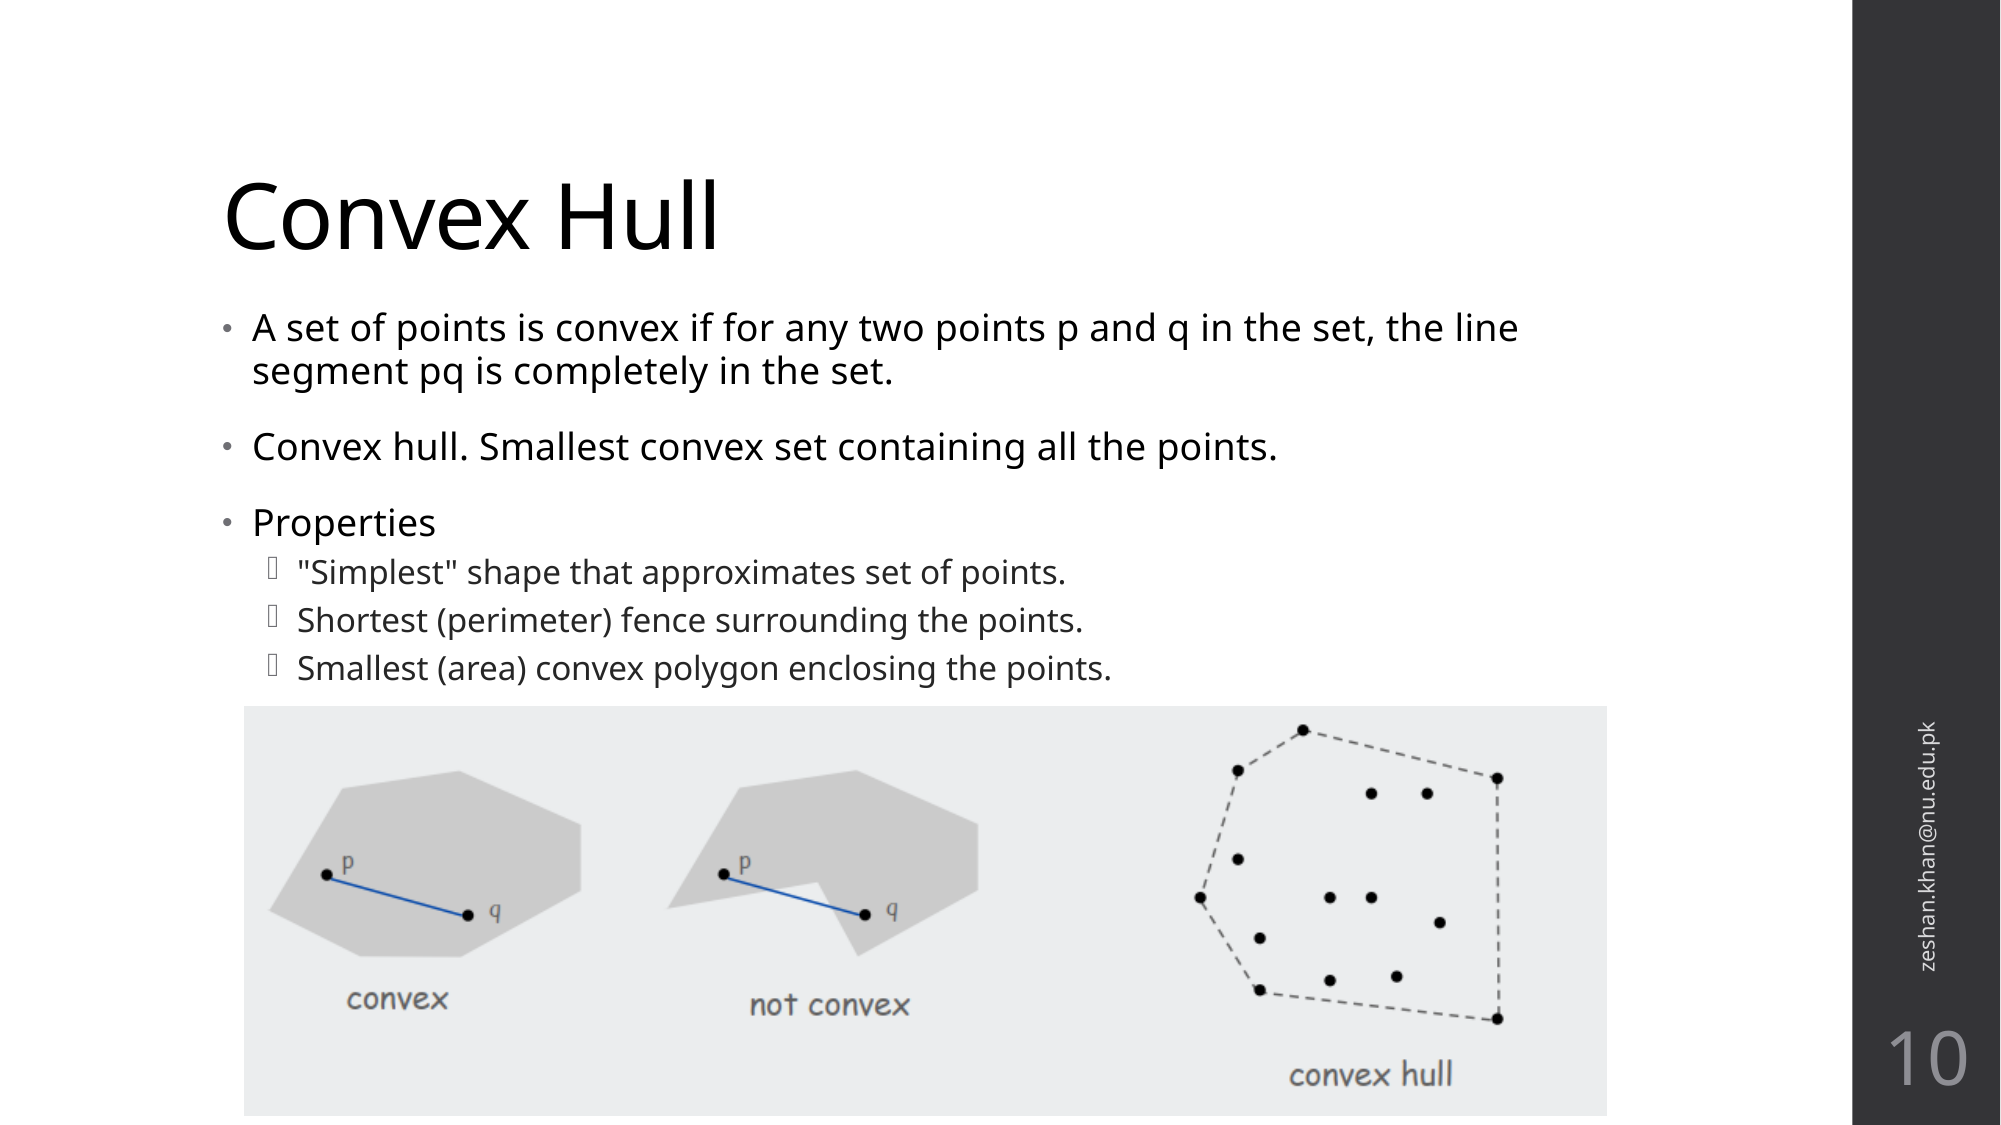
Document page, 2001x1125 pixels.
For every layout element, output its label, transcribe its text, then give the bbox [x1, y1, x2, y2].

slide_number 10 [1852, 1012, 2000, 1110]
list A set of points is convex if for any two points p and q in the set, the line segment pq is completely in the set. Convex hull. Smallest convex set containing all the points. Properties "Simplest" shape that approximates set of points. Shortest (perimeter) fence surrounding the points. Smallest (area) convex polygon enclosing the points. [206, 299, 1645, 721]
title Convex Hull [206, 60, 1797, 278]
picture [243, 706, 1607, 1117]
footer zeshan.khan@nu.edu.pk [1897, 400, 1958, 988]
